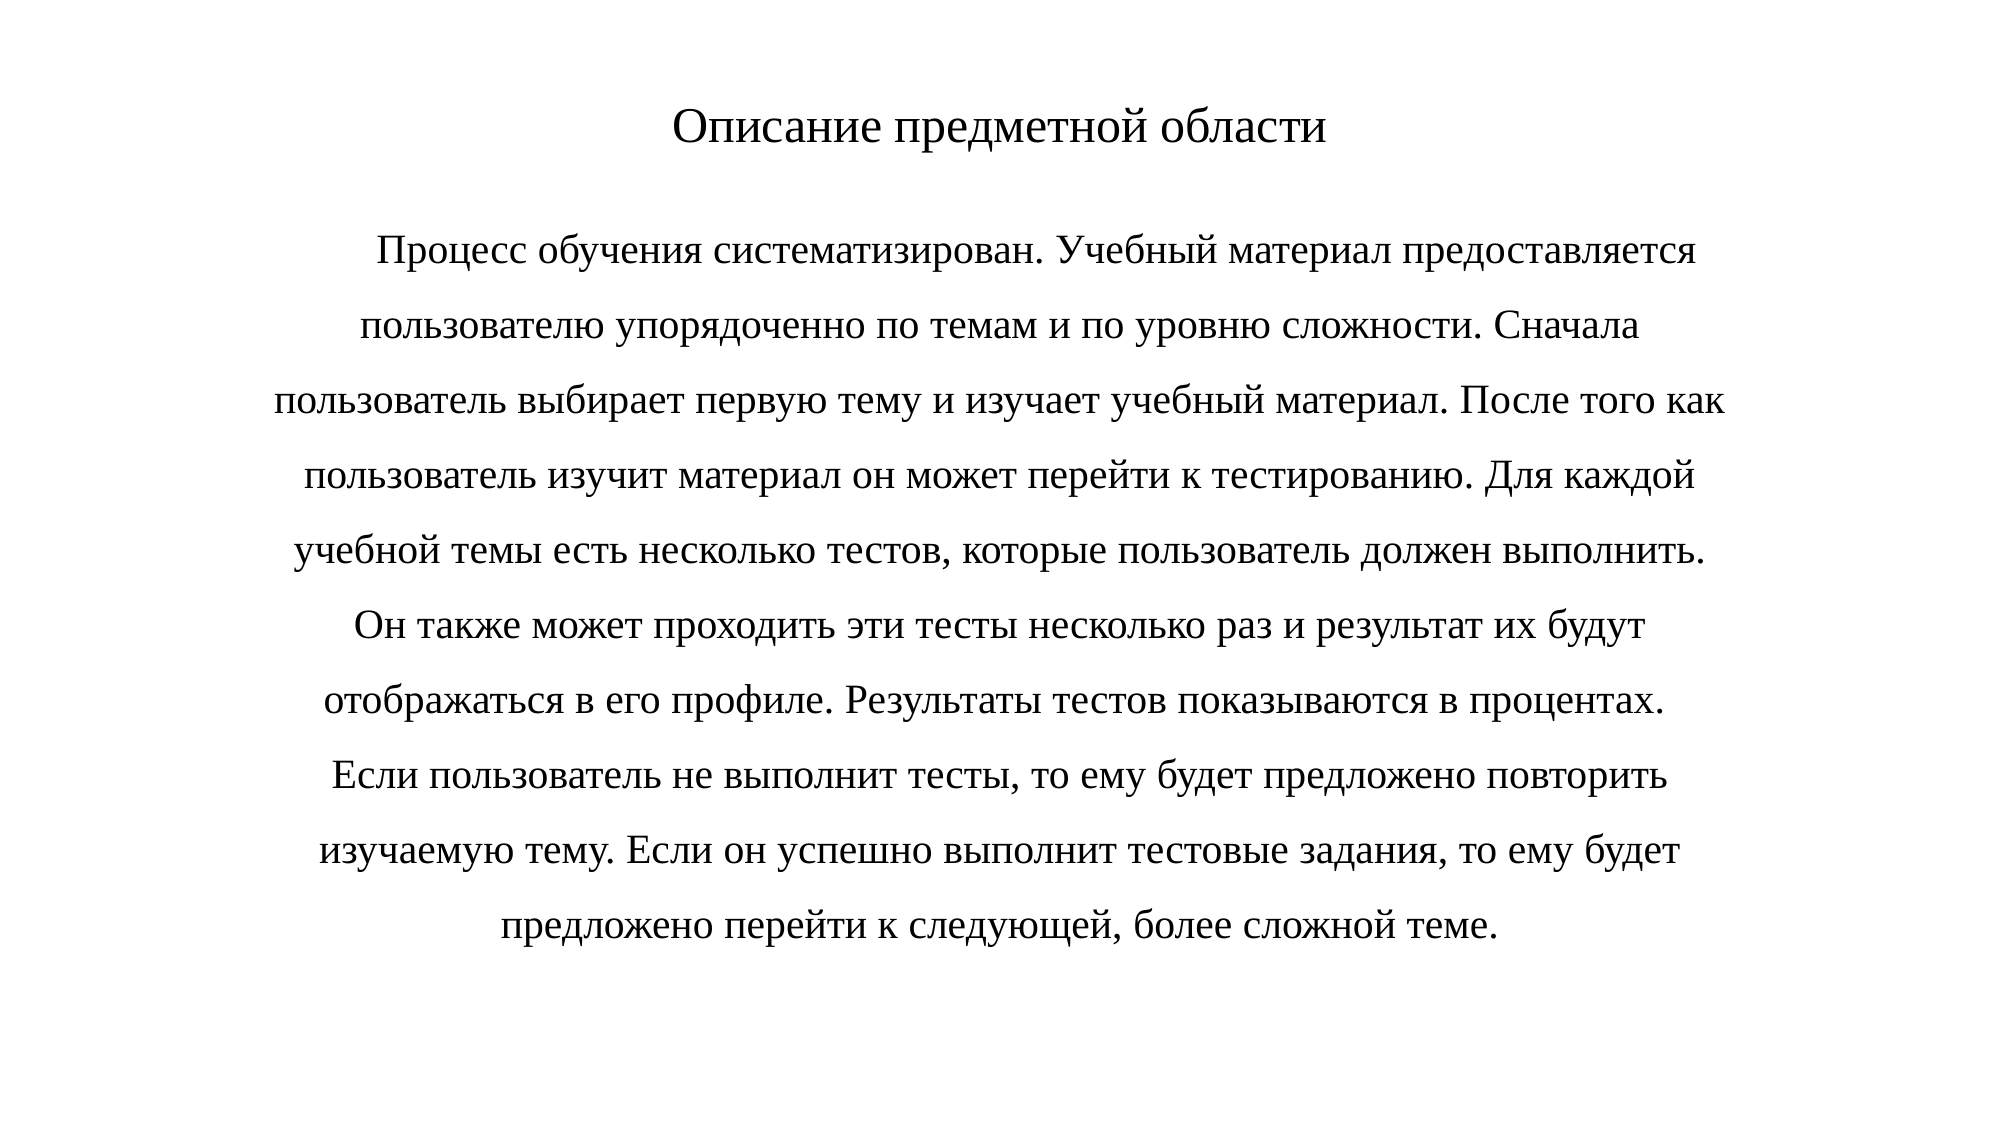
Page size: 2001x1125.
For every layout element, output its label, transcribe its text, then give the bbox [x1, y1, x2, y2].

title Процесс обучения систематизирован. Учебный материал предоставляется пользователю упорядоченно по темам и по уровню сложности. Сначала пользователь выбирает первую тему и изучает учебный материал. После того как пользователь изучит материал он может перейти к тестированию. Для каждой учебной темы есть несколько тестов, которые пользователь должен выполнить. Он также может проходить эти тесты несколько раз и результат их будут отображаться в его профиле. Результаты тестов показываются в процентах. Если пользователь не выполнит тесты, то ему будет предложено повторить изучаемую тему. Если он успешно выполнит тестовые задания, то ему будет предложено перейти к следующей, более сложной теме. [249, 236, 1750, 955]
subtitle Описание предметной области [249, 92, 1750, 172]
